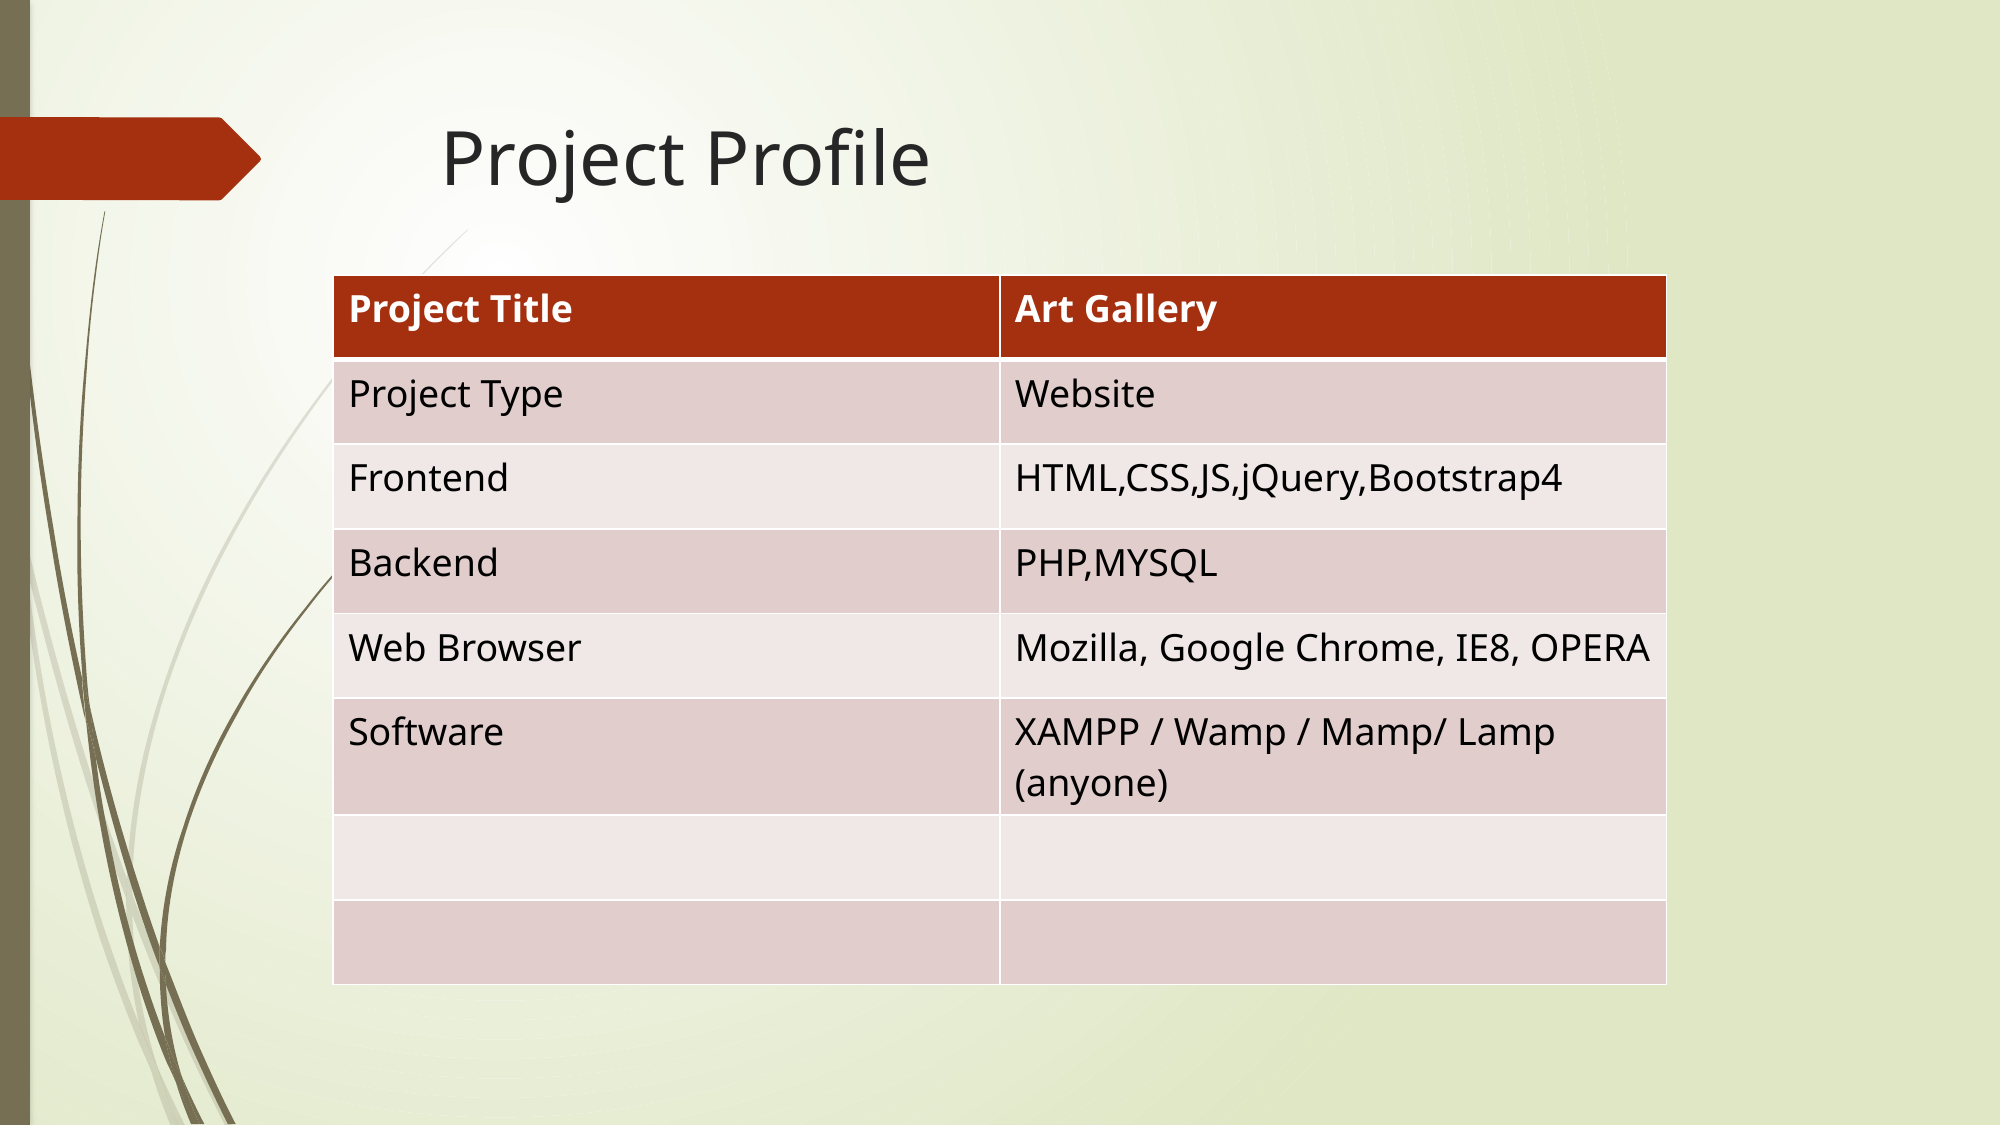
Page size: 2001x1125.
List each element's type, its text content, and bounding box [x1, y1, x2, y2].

table_cell Frontend [334, 445, 999, 528]
table_cell Website [1001, 362, 1666, 443]
table_cell [1001, 816, 1666, 899]
table_header Project Title [334, 276, 999, 357]
table_cell XAMPP / Wamp / Mamp/ Lamp (anyone) [1001, 699, 1666, 814]
table_cell Project Type [334, 362, 999, 443]
table_cell PHP,MYSQL [1001, 530, 1666, 613]
table_cell Web Browser [334, 614, 999, 697]
table_cell Software [334, 699, 999, 814]
title Project Profile [425, 102, 1888, 313]
table_header Art Gallery [1001, 276, 1666, 357]
table_cell Backend [334, 530, 999, 613]
table_cell [334, 901, 999, 984]
table_cell [334, 816, 999, 899]
table_cell HTML,CSS,JS,jQuery,Bootstrap4 [1001, 445, 1666, 528]
table_cell Mozilla, Google Chrome, IE8, OPERA [1001, 614, 1666, 697]
table_cell [1001, 901, 1666, 984]
